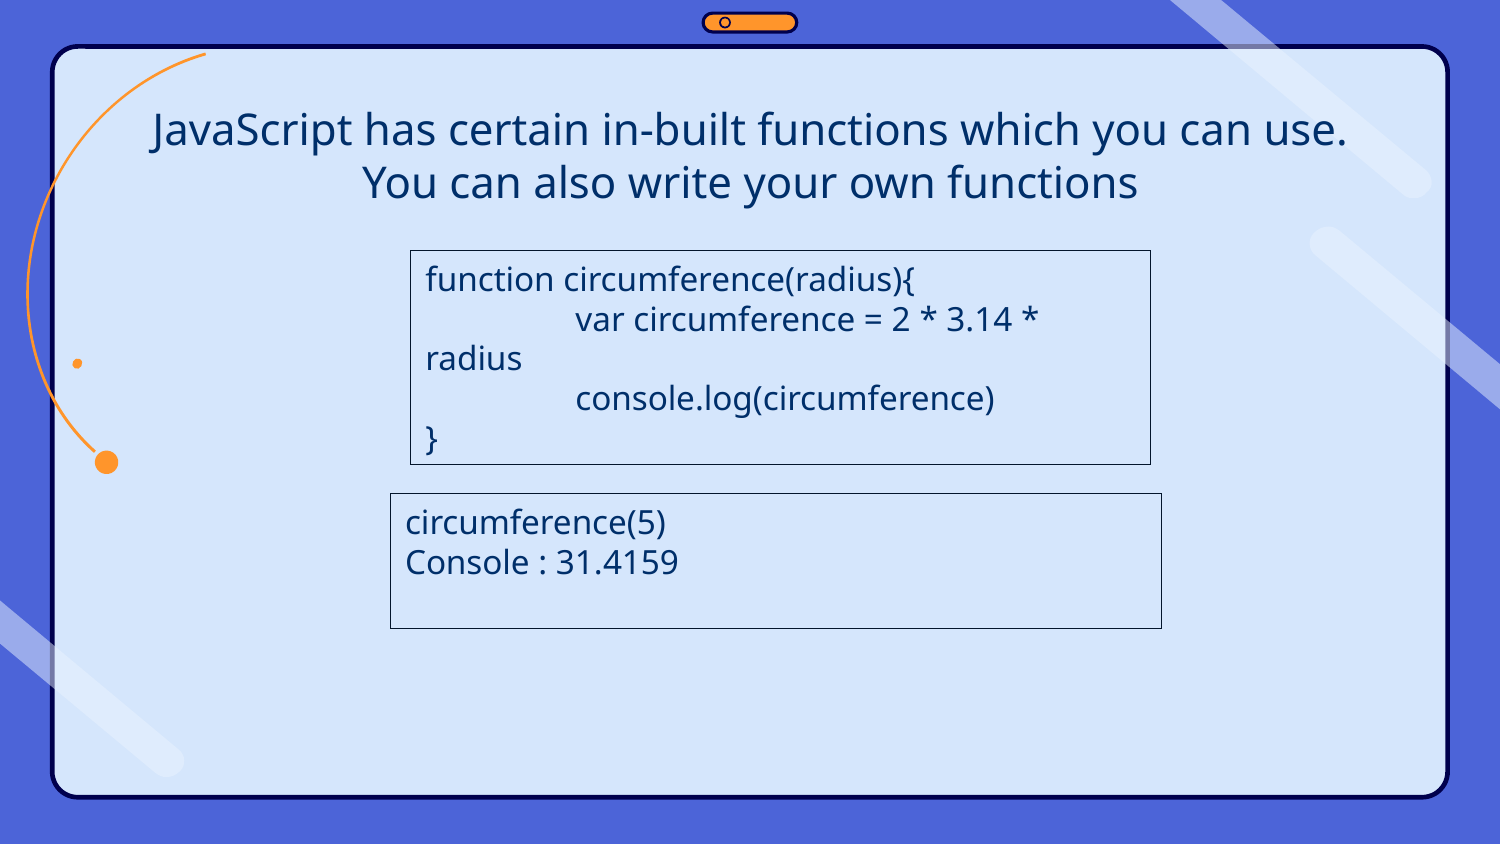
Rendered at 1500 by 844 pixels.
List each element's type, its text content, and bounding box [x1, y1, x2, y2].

text_box function circumference(radius){ var circumference = 2 * 3.14 * radius console.log(circumference) } [410, 250, 1151, 465]
title JavaScript has certain in-built functions which you can use. You can also write your own functions [118, 87, 1384, 231]
text_box circumference(5) Console : 31.4159 [390, 493, 1162, 629]
